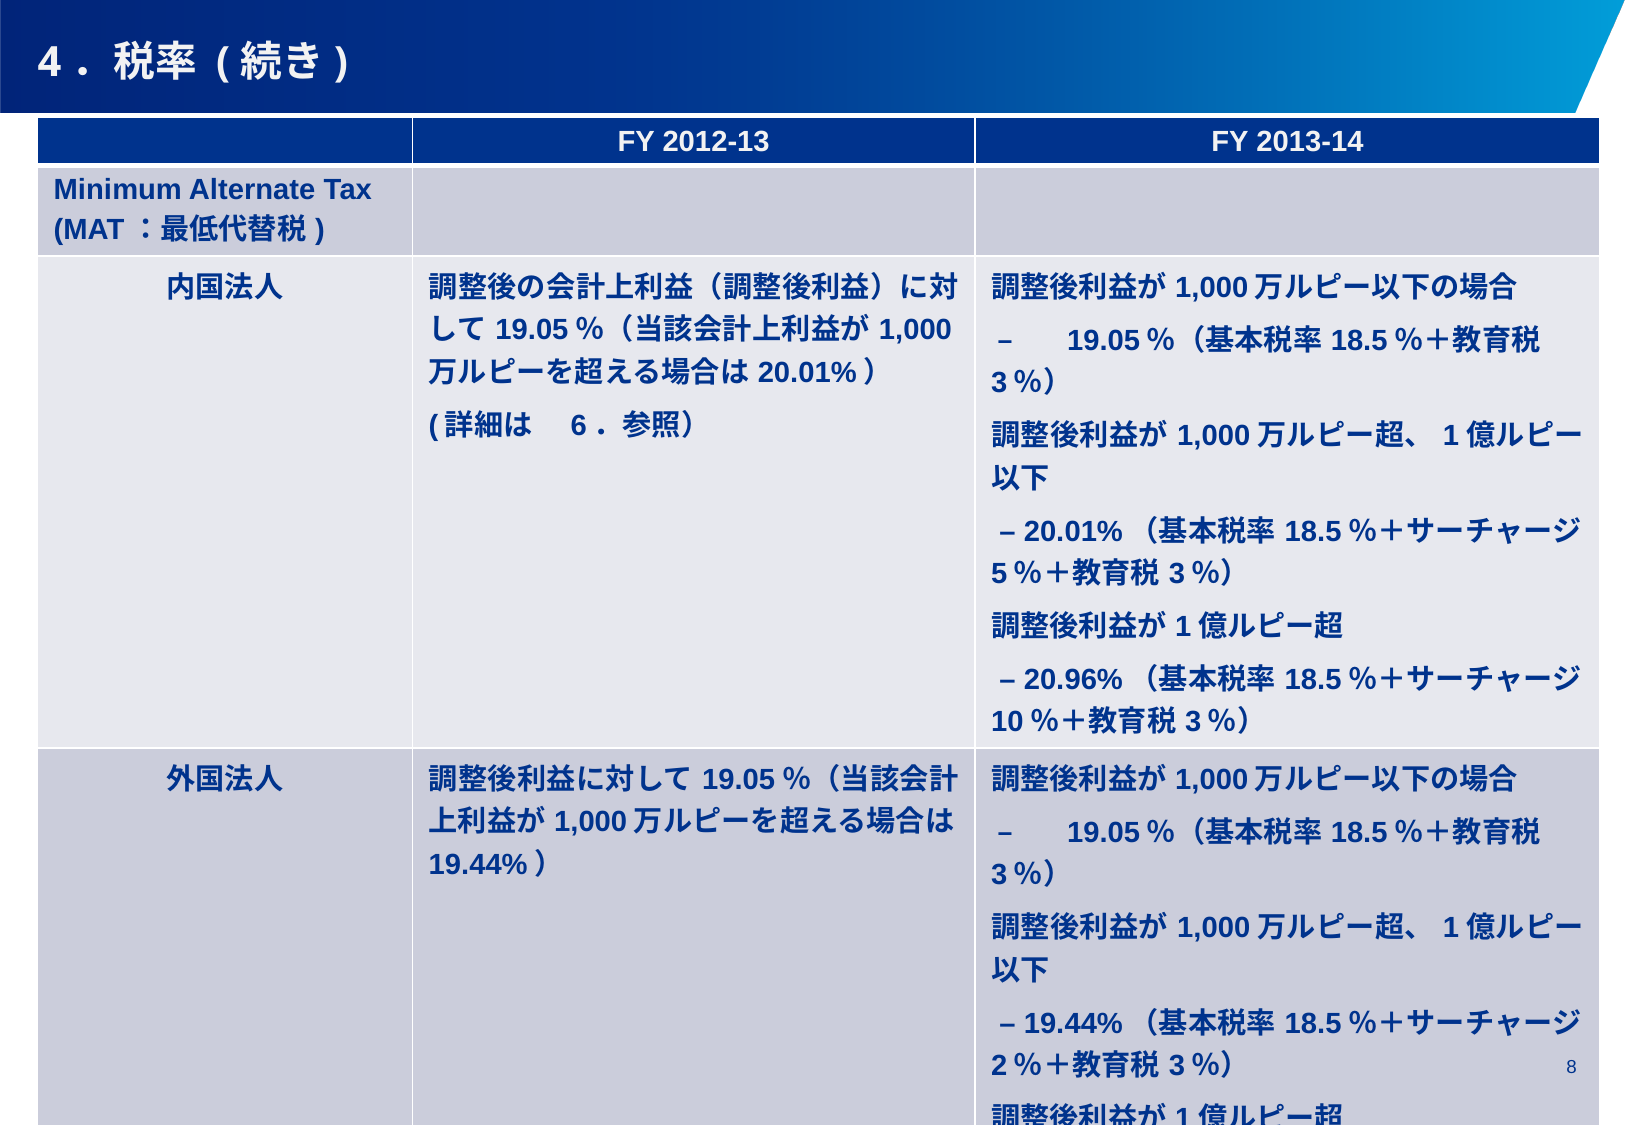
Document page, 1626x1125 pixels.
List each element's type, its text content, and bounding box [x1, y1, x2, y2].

picture [0, 0, 1389, 113]
text_box 7 [1474, 1047, 1592, 1094]
table_cell 調整後の会計上利益（調整後利益）に対して19.05％（当該会計上利益が1,000万ルピーを超える場合は20.01%） (詳細は 6．参照） [413, 257, 974, 747]
table_cell 調整後利益に対して19.05％（当該会計上利益が1,000万ルピーを超える場合は19.44%） [413, 749, 974, 1125]
table_cell [976, 168, 1599, 255]
table_header [38, 118, 412, 163]
table_cell [413, 168, 974, 255]
table_cell Minimum Alternate Tax (MAT：最低代替税) [38, 168, 412, 255]
table_cell 調整後利益が1,000万ルピー以下の場合 – 19.05％（基本税率18.5％＋教育税3％） 調整後利益が1,000万ルピー超、1億ルピー以下 – 19.44%（基本税率18.5％＋サーチャージ2％＋教育税3％） 調整後利益が1億ルピー超 – 20.01%（基本税率18.5％＋サーチャージ5％＋教育税3％） [976, 749, 1599, 1125]
table_header FY 2013-14 [976, 118, 1599, 163]
table_cell 調整後利益が1,000万ルピー以下の場合 – 19.05％（基本税率18.5％＋教育税3％） 調整後利益が1,000万ルピー超、1億ルピー以下 – 20.01%（基本税率18.5％＋サーチャージ5％＋教育税3％） 調整後利益が1億ルピー超 – 20.96%（基本税率18.5％＋サーチャージ10％＋教育税3％） [976, 257, 1599, 747]
table_cell 外国法人 [38, 749, 412, 1125]
text_box 4．税率 (続き) [37, 12, 1625, 106]
table_header FY 2012-13 [413, 118, 974, 163]
table_cell 内国法人 [38, 257, 412, 747]
picture [1576, 106, 1625, 113]
